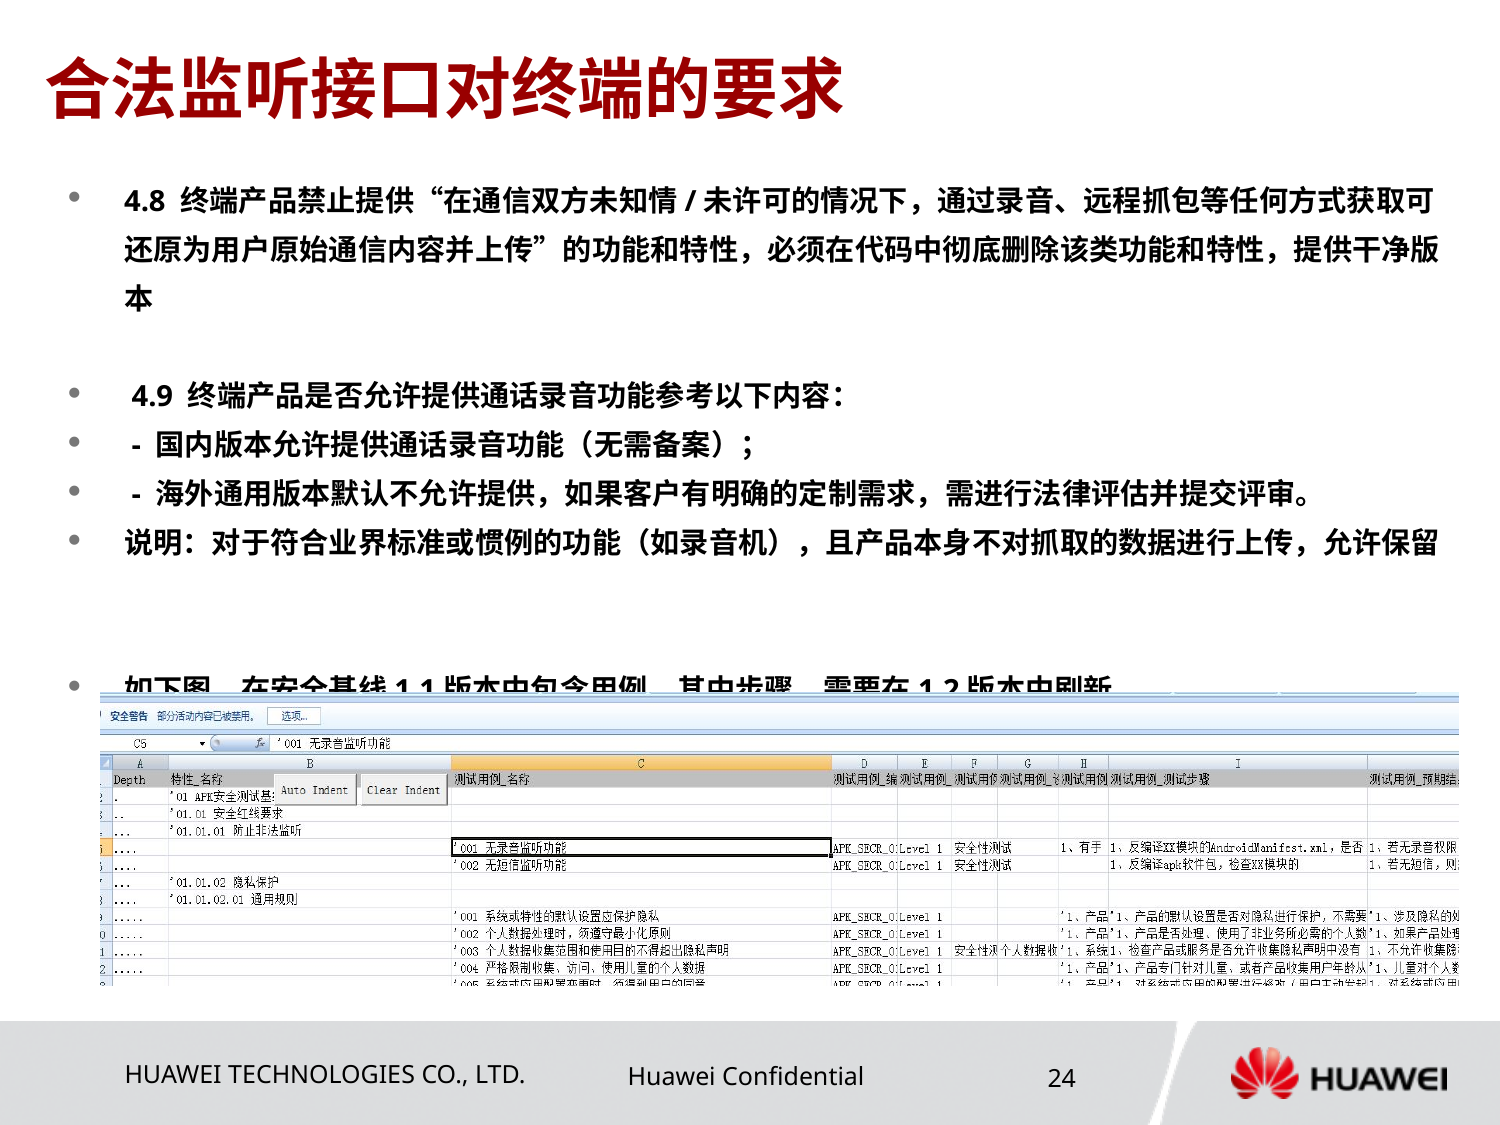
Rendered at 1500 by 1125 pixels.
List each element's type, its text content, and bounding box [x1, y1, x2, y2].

text_box 合法监听接口对终端的要求 [29, 7, 1400, 114]
picture [0, 1021, 1500, 1125]
picture [100, 692, 1459, 987]
text_box 4.8 终端产品禁止提供“在通信双方未知情/未许可的情况下，通过录音、远程抓包等任何方式获取可还原为用户原始通信内容并上传”的功能和特性，必须在代码中彻底删除该类功能和特性，提供干净版本 4.9 终端产品是否允许提供通话录音功能参考以下内容： - 国内版本允许提供通话录音功能（无需备案）； - 海外通用版本默认不允许提供，如果客户有明确的定制需求，需进行法律评估并提交评审。 说明：对于符合业界标准或惯例的功能（如录音机），且产品本身不对抓取的数据进行上传，允许保留 如下图，在安全基线1.1版本中包含用例，其中步骤，需要在1.2版本中刷新。 [53, 160, 1471, 941]
